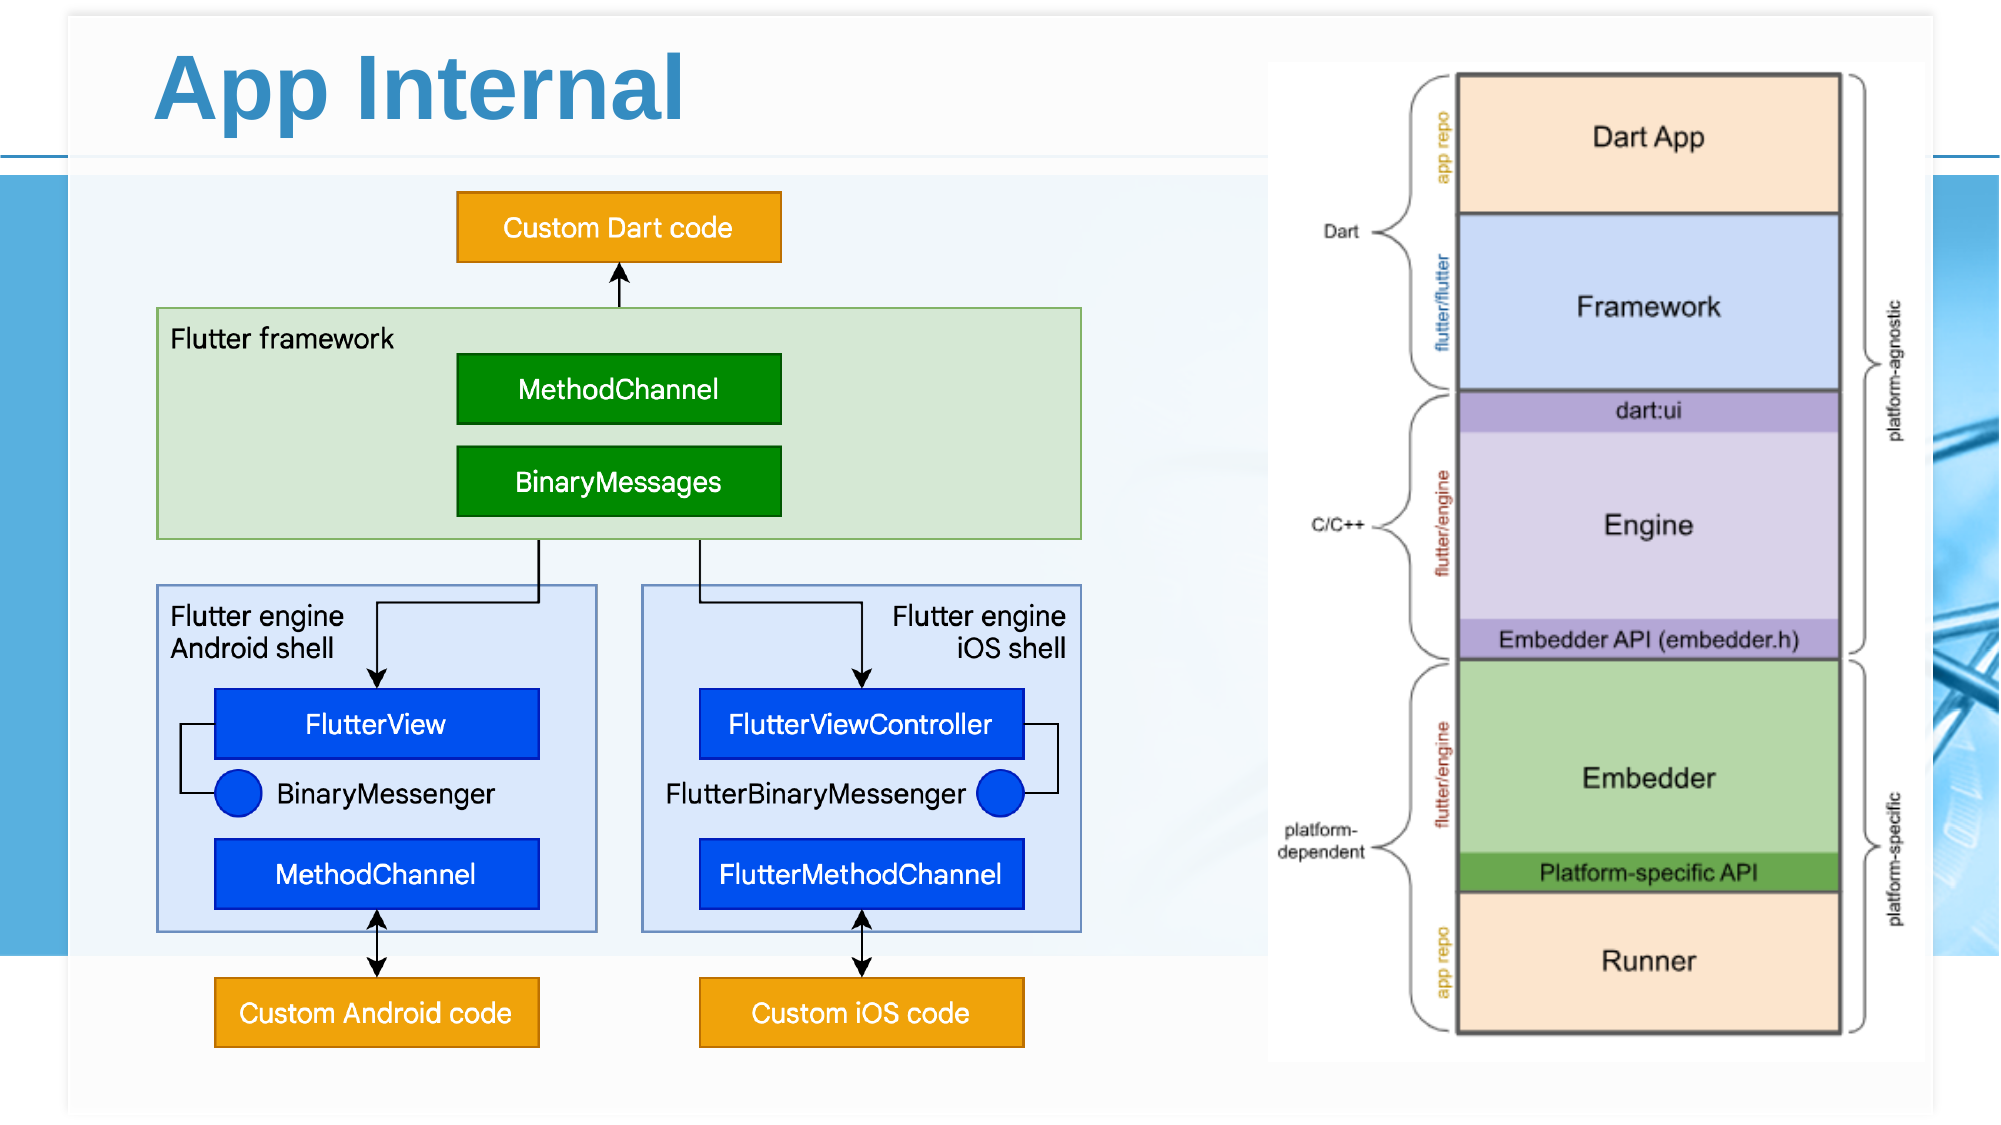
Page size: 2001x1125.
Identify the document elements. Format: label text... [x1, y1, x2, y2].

title App Internal [137, 29, 1863, 150]
picture [0, 0, 2001, 1125]
